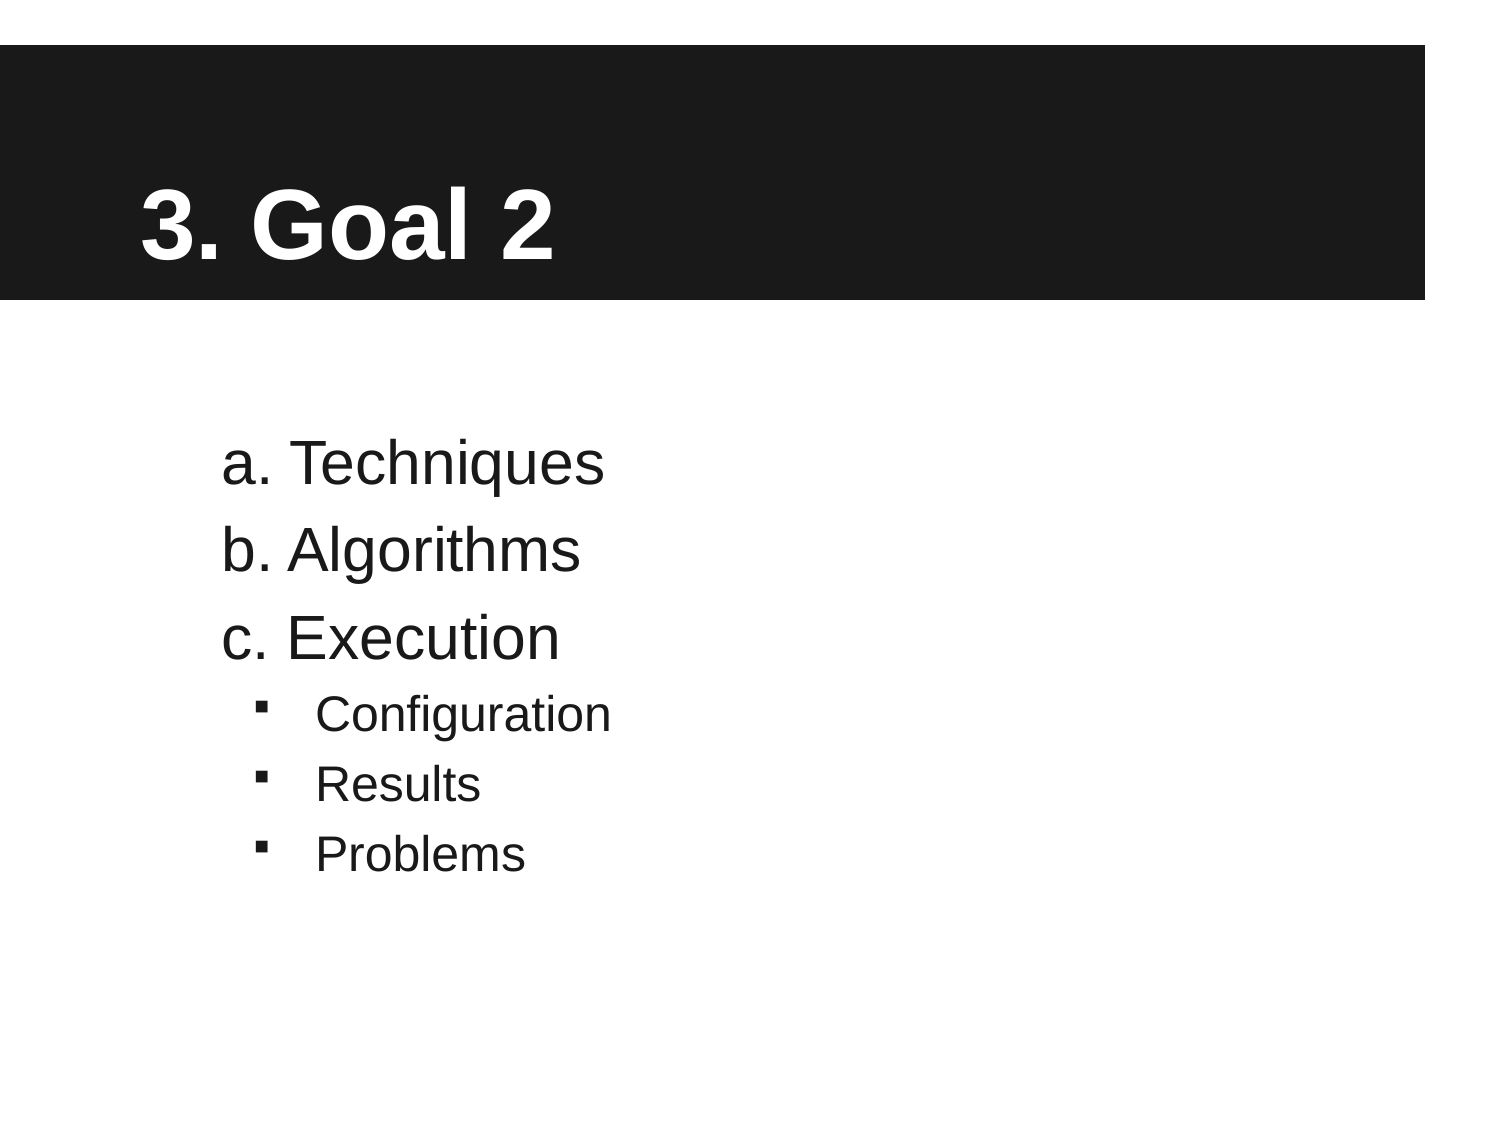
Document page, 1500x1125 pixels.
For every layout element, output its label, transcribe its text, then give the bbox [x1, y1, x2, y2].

title 3. Goal 2 [75, 76, 1425, 295]
list a. Techniques b. Algorithms c. Execution Configuration Results Problems [75, 319, 1425, 988]
